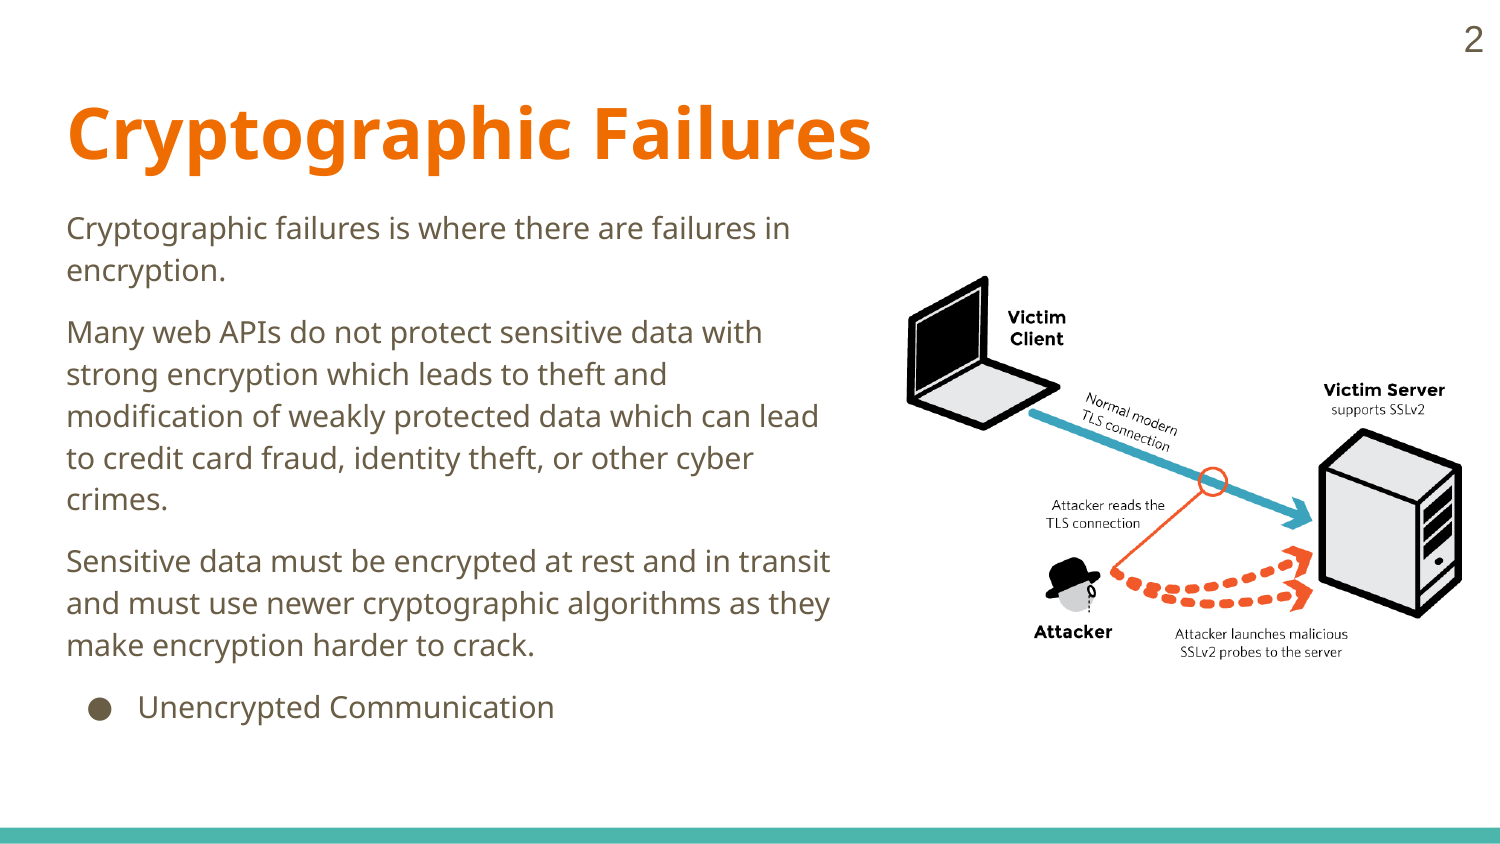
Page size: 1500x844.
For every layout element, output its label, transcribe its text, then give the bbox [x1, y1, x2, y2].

text_box 2 [1448, 0, 1500, 75]
title Cryptographic Failures [51, 72, 1449, 189]
list Cryptographic failures is where there are failures in encryption. Many web APIs do not protect sensitive data with strong encryption which leads to theft and modification of weakly protected data which can lead to credit card fraud, identity theft, or other cyber crimes. Sensitive data must be encrypted at rest and in transit and must use newer cryptographic algorithms as they make encryption harder to crack. Unencrypted Communication [51, 189, 863, 750]
picture [891, 267, 1482, 671]
